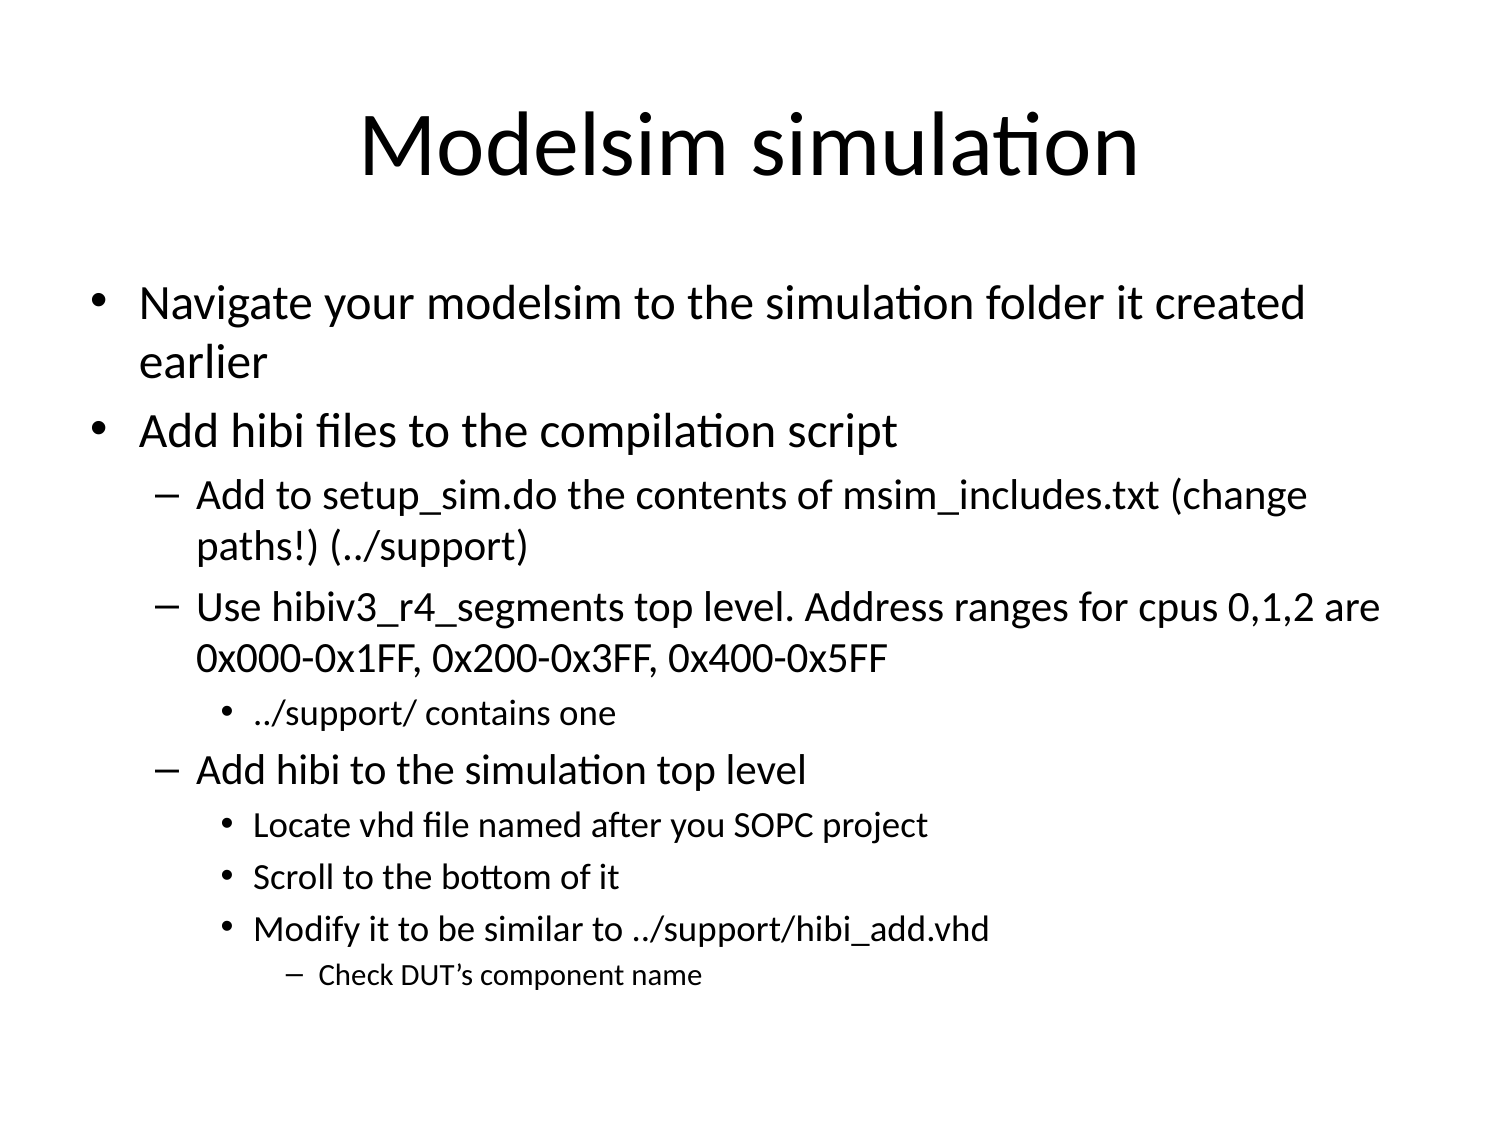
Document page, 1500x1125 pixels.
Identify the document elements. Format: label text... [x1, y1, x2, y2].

title Modelsim simulation [75, 45, 1425, 233]
list Navigate your modelsim to the simulation folder it created earlier Add hibi files to the compilation script Add to setup_sim.do the contents of msim_includes.txt (change paths!) (../support) Use hibiv3_r4_segments top level. Address ranges for cpus 0,1,2 are 0x000-0x1FF, 0x200-0x3FF, 0x400-0x5FF ../support/ contains one Add hibi to the simulation top level Locate vhd file named after you SOPC project Scroll to the bottom of it Modify it to be similar to ../support/hibi_add.vhd Check DUT’s component name [75, 262, 1425, 1005]
